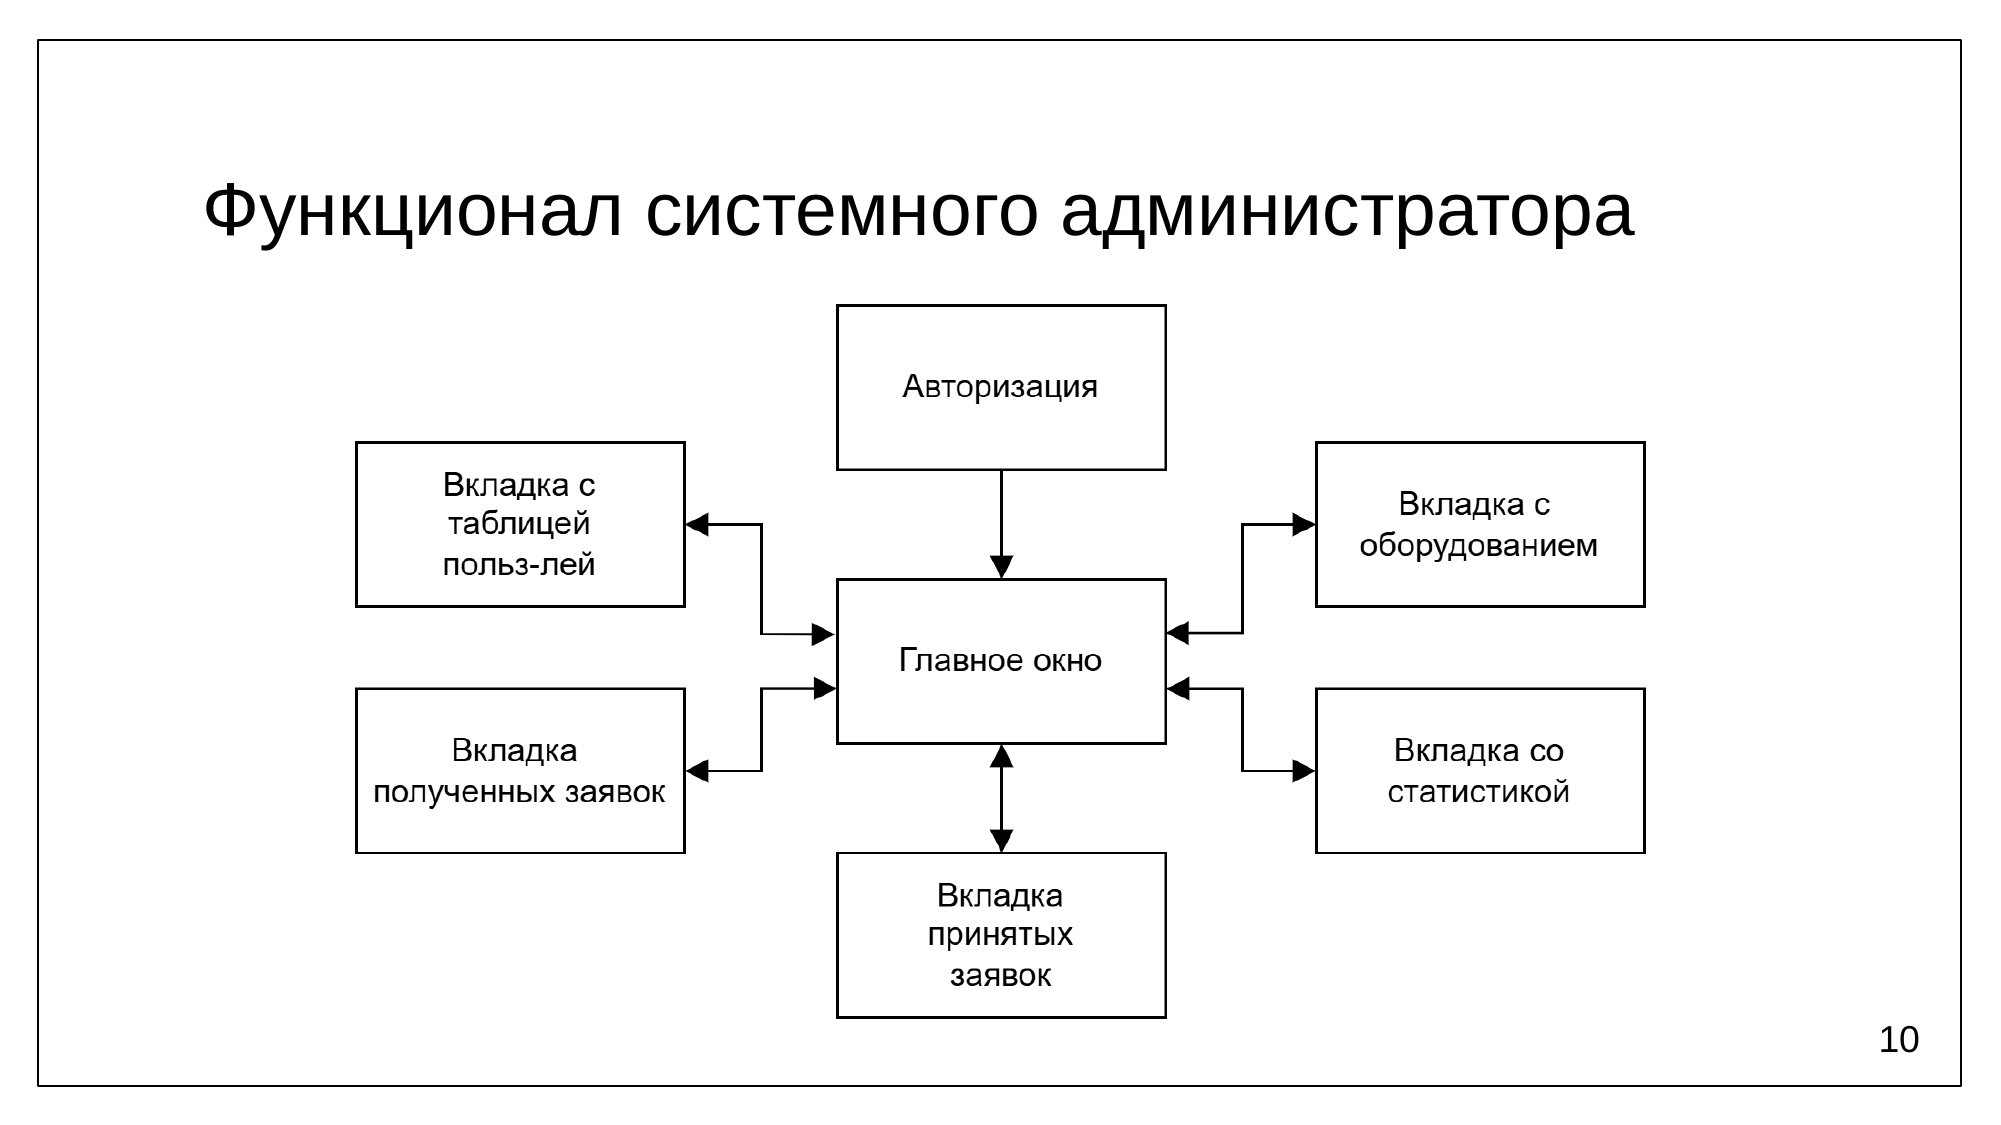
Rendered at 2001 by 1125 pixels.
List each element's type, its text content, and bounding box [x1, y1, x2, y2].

title Функционал системного администратора [187, 99, 1808, 323]
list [299, 249, 1701, 1073]
slide_number 10 [1840, 1007, 1936, 1068]
